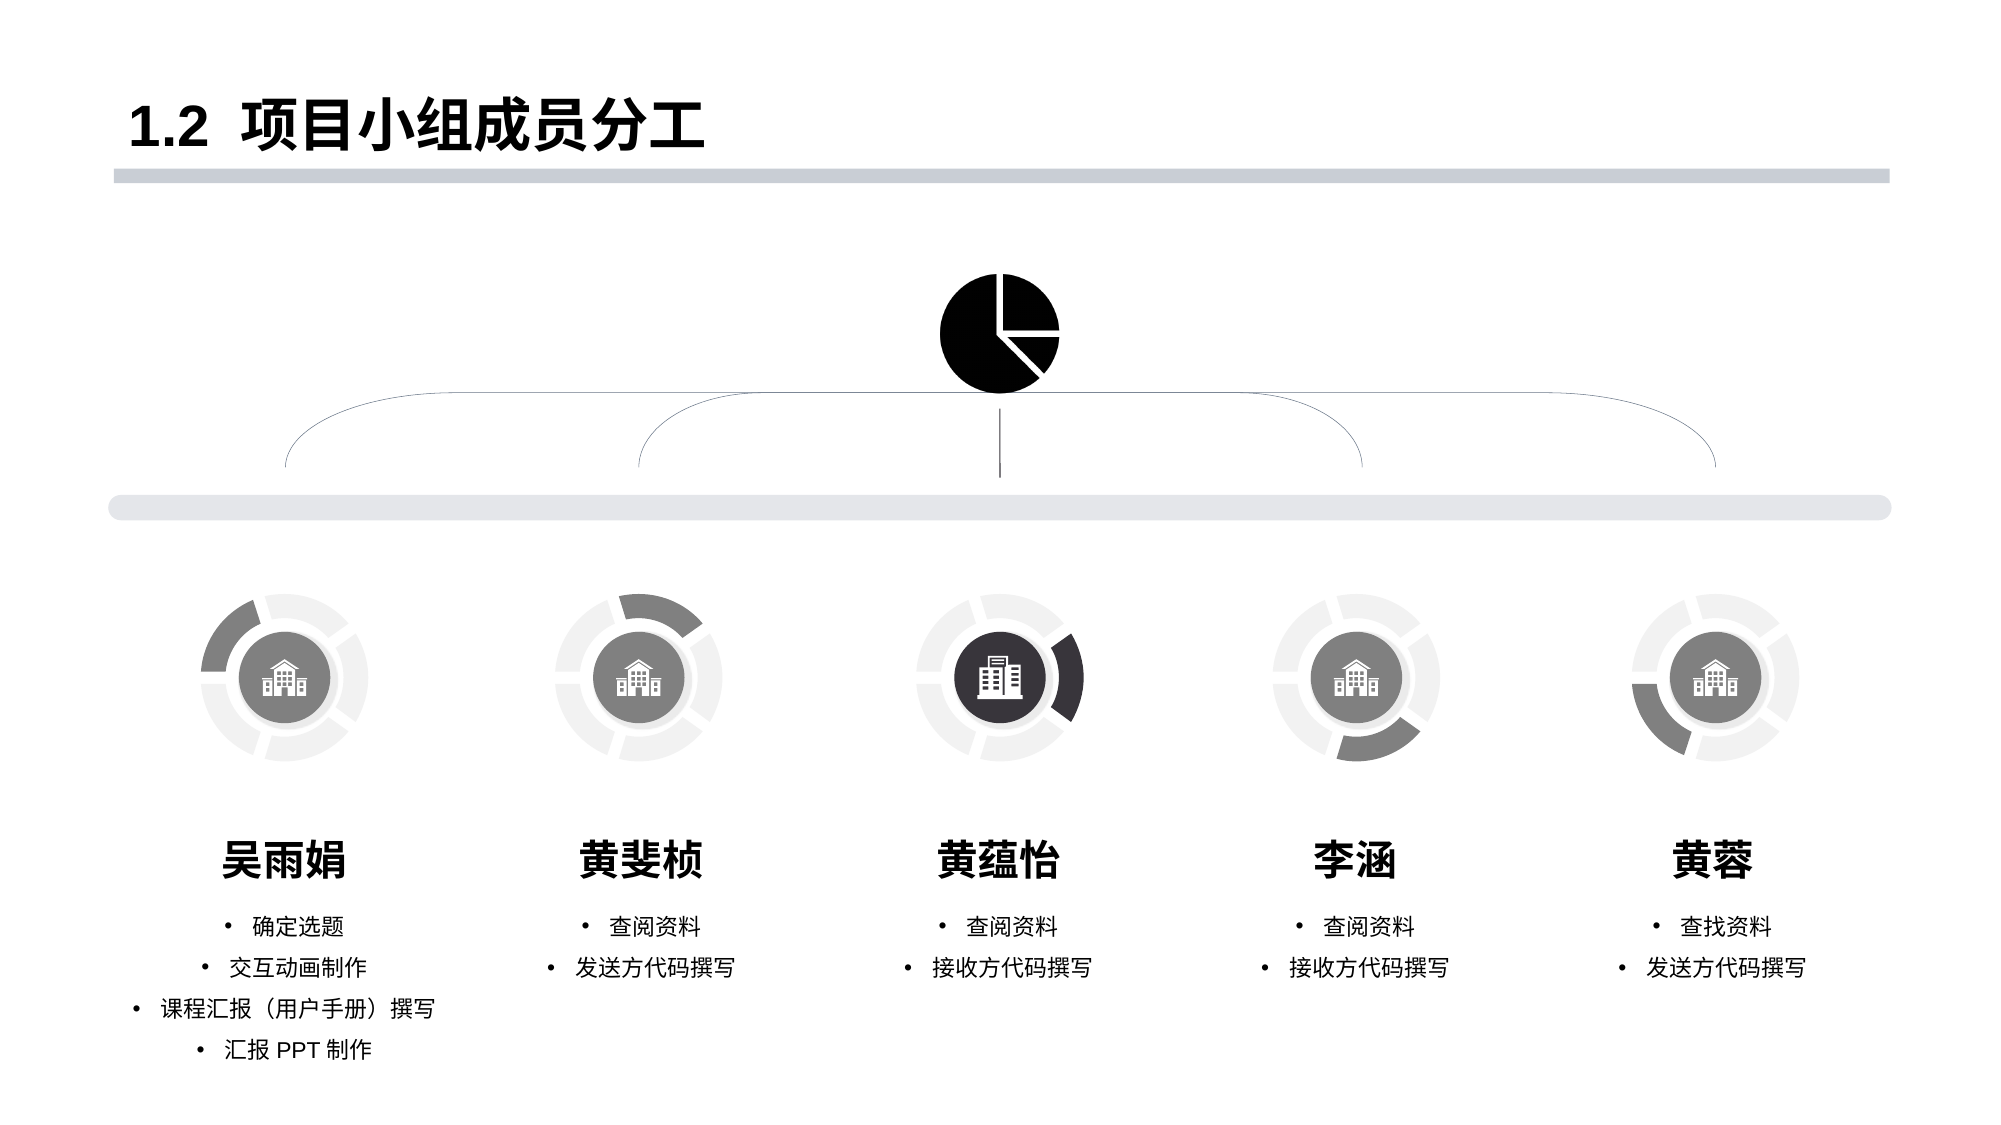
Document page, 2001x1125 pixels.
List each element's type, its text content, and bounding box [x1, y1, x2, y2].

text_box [107, 392, 1892, 1109]
picture [924, 258, 1075, 409]
title 1.2 项目小组成员分工 [114, 0, 1886, 167]
